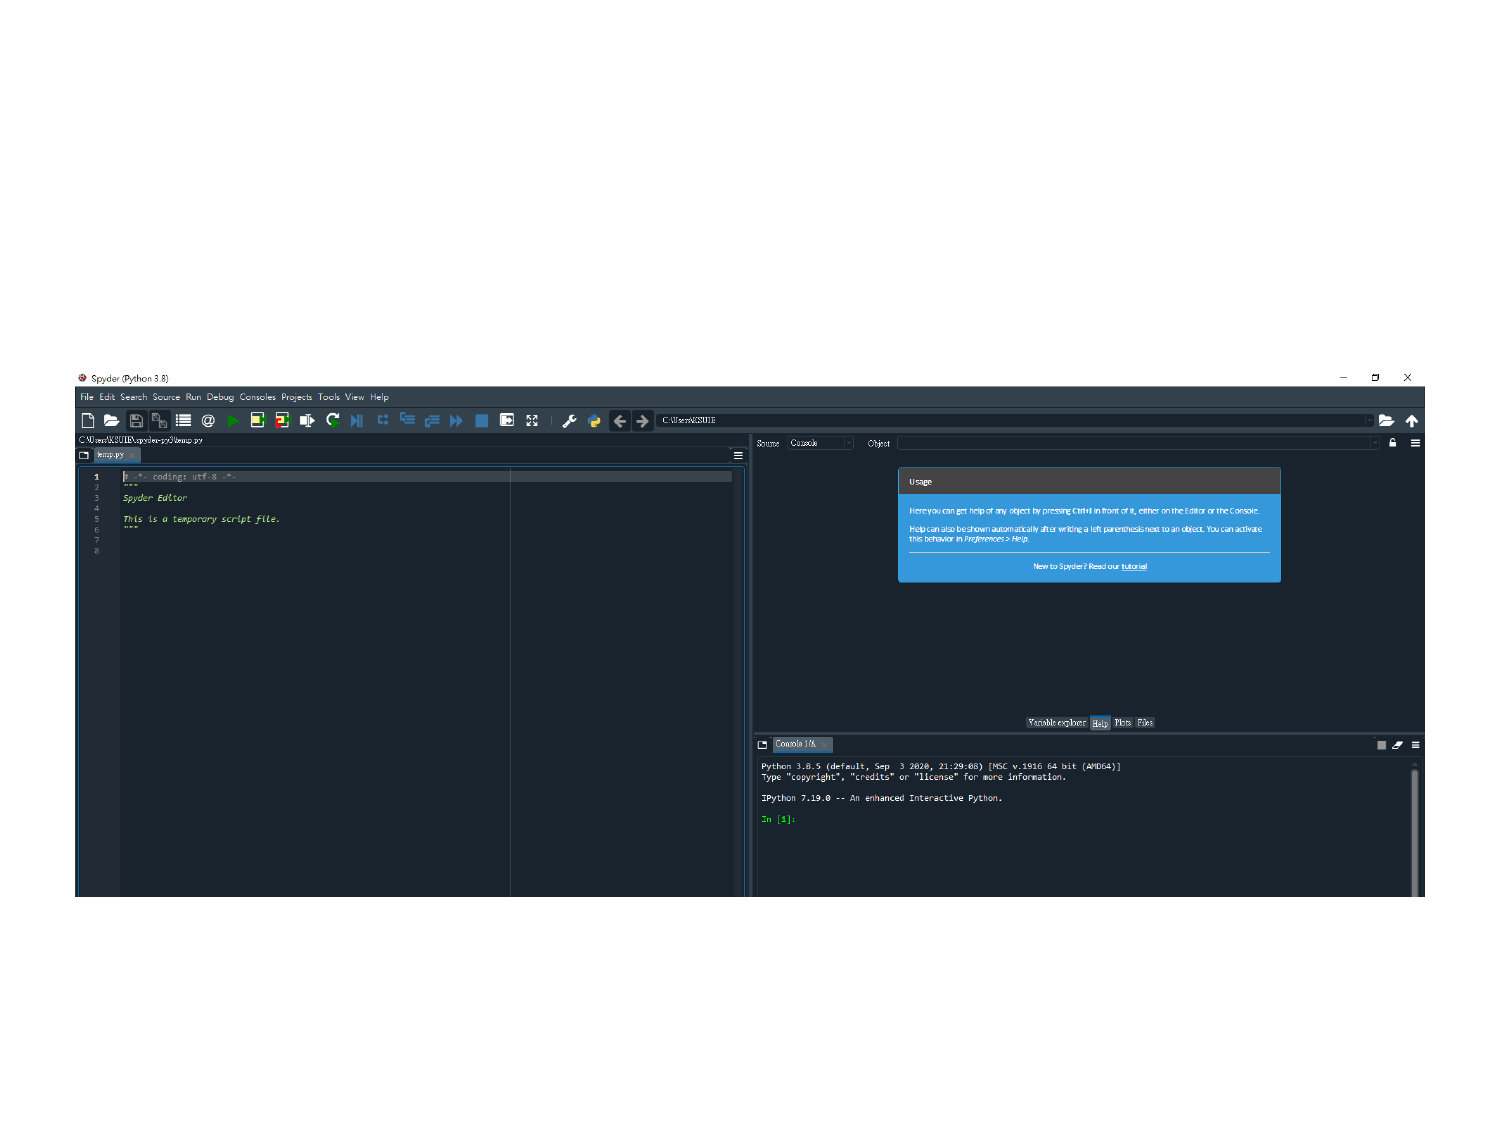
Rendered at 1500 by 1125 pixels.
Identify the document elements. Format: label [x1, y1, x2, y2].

list [74, 370, 1426, 897]
